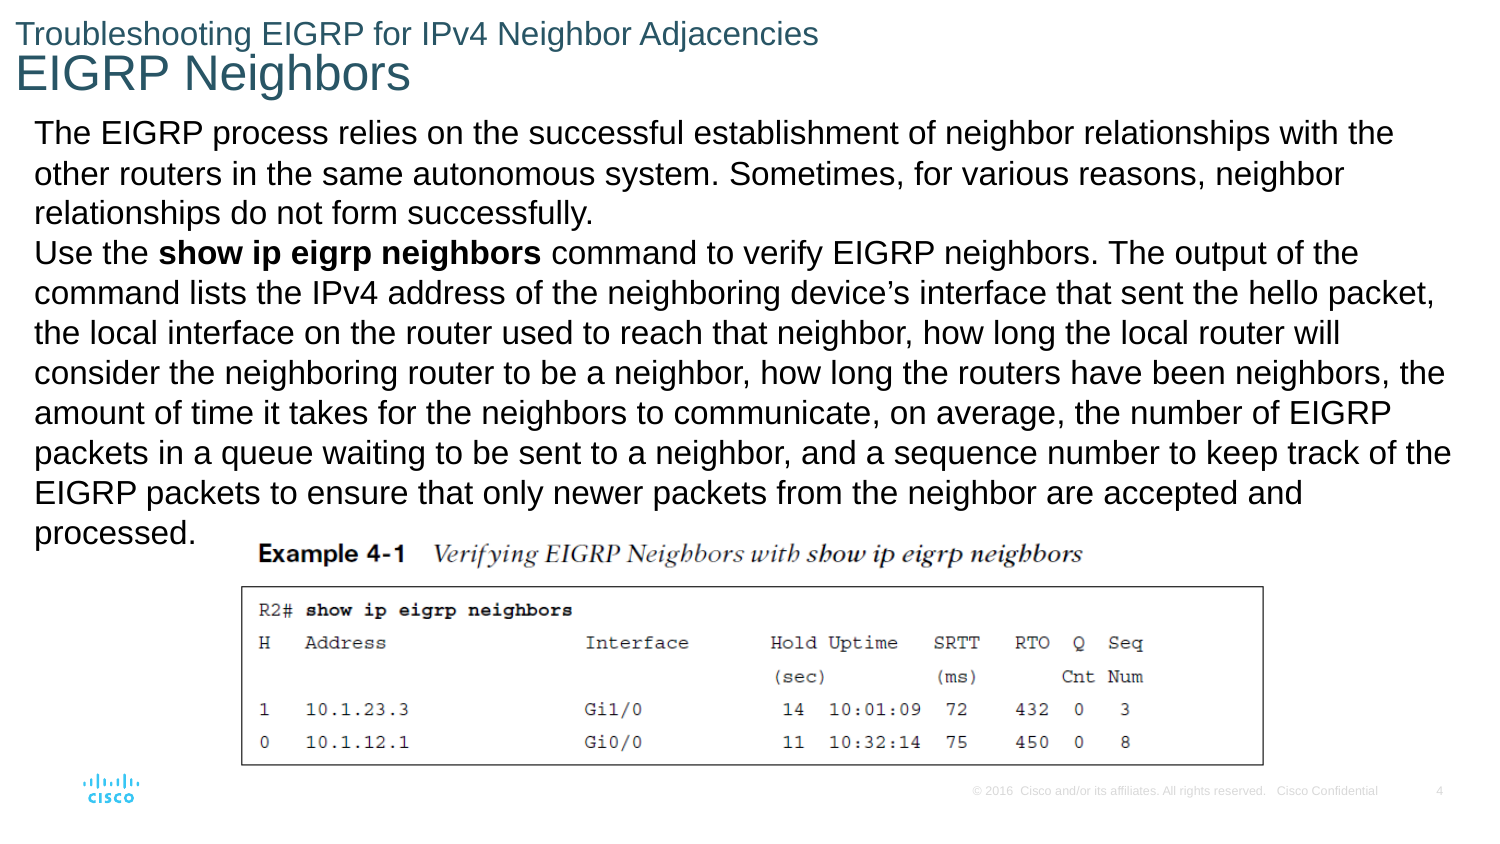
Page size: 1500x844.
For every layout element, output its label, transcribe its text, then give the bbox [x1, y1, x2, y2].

text_box The EIGRP process relies on the successful establishment of neighbor relationships with the other routers in the same autonomous system. Sometimes, for various reasons, neighbor relationships do not form successfully. Use the show ip eigrp neighbors command to verify EIGRP neighbors. The output of the command lists the IPv4 address of the neighboring device’s interface that sent the hello packet, the local interface on the router used to reach that neighbor, how long the local router will consider the neighboring router to be a neighbor, how long the routers have been neighbors, the amount of time it takes for the neighbors to communicate, on average, the number of EIGRP packets in a queue waiting to be sent to a neighbor, and a sequence number to keep track of the EIGRP packets to ensure that only newer packets from the neighbor are accepted and processed. [19, 104, 1486, 559]
title Troubleshooting EIGRP for IPv4 Neighbor Adjacencies EIGRP Neighbors [0, 0, 1369, 121]
picture [214, 524, 1291, 783]
